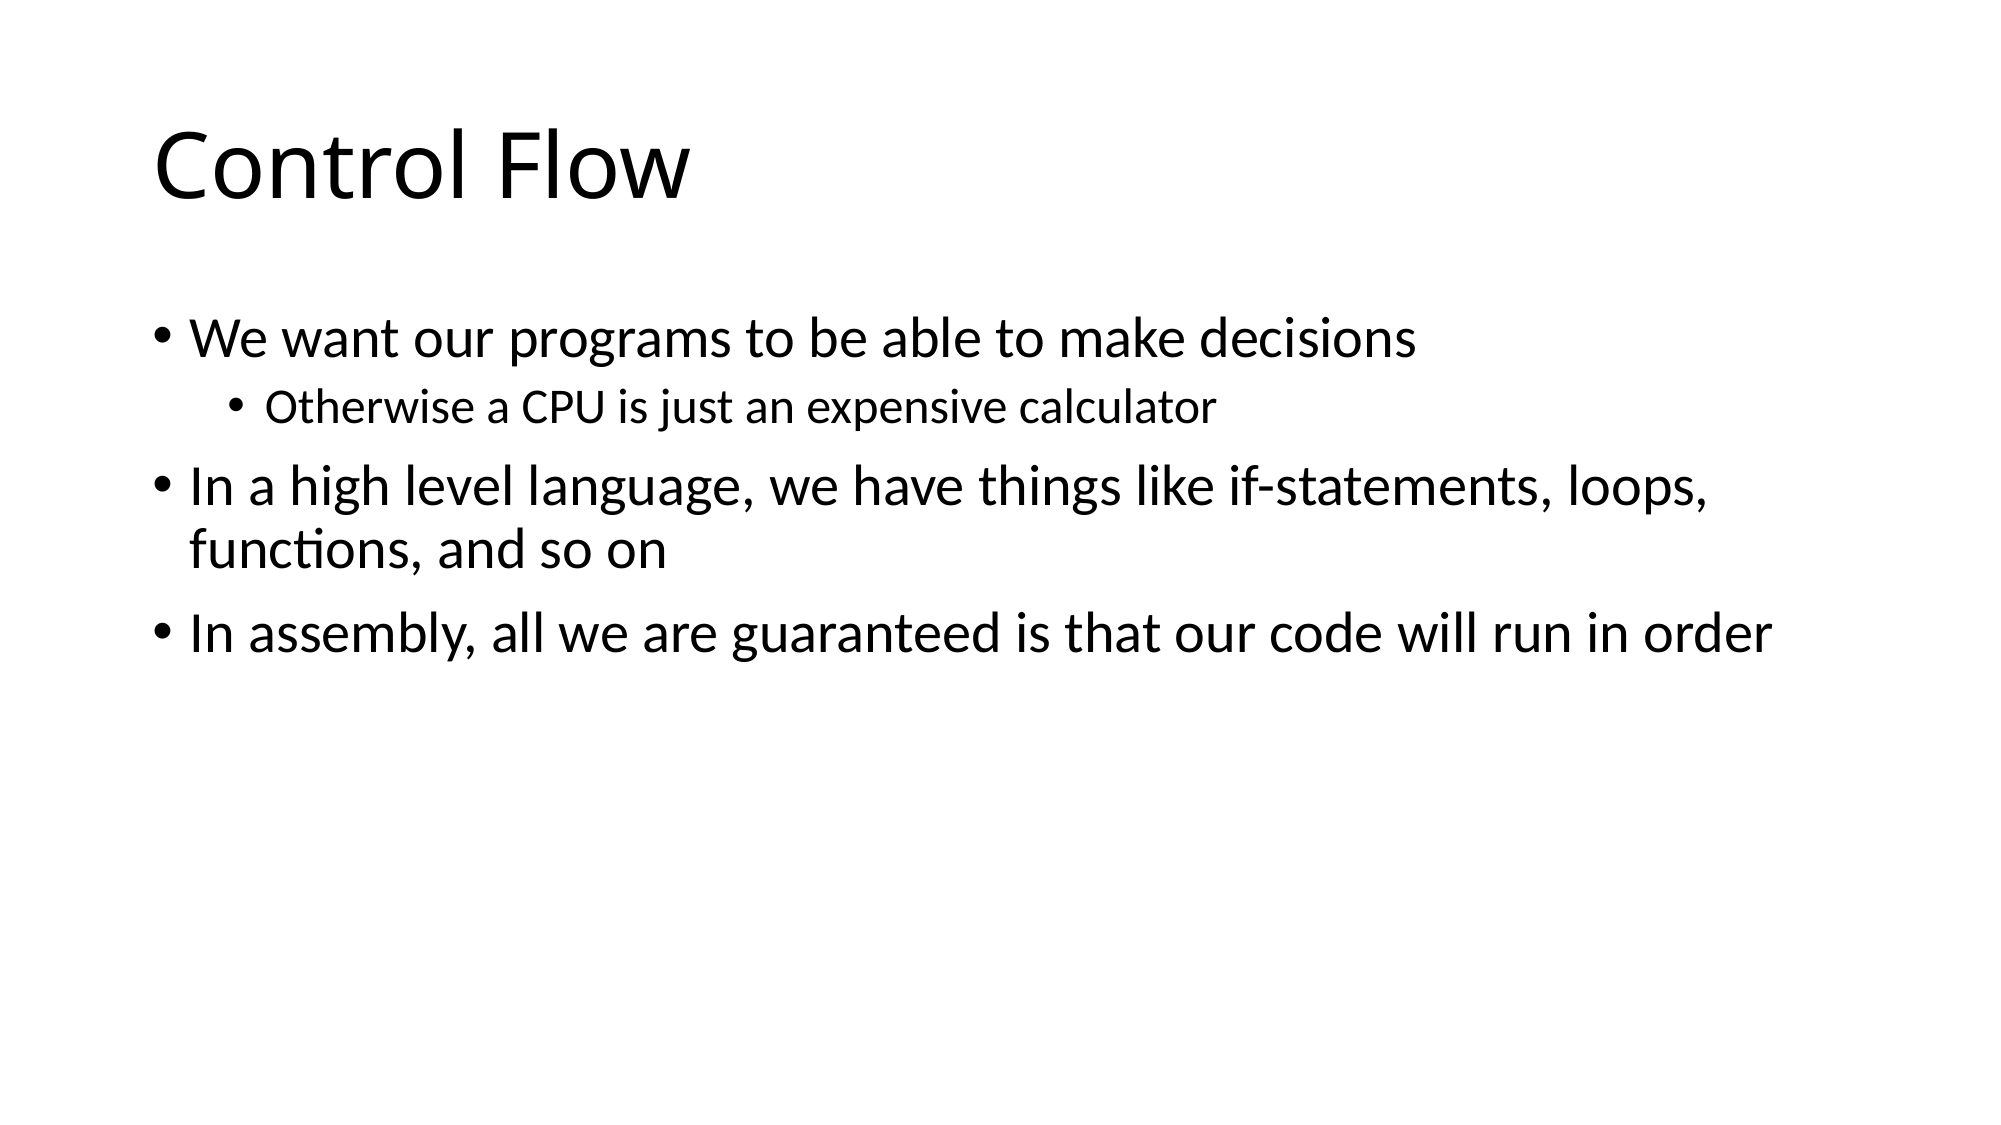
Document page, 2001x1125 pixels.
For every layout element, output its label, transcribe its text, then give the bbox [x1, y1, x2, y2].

list We want our programs to be able to make decisions Otherwise a CPU is just an expensive calculator In a high level language, we have things like if-statements, loops, functions, and so on In assembly, all we are guaranteed is that our code will run in order [137, 299, 1863, 1014]
title Control Flow [137, 59, 1863, 278]
